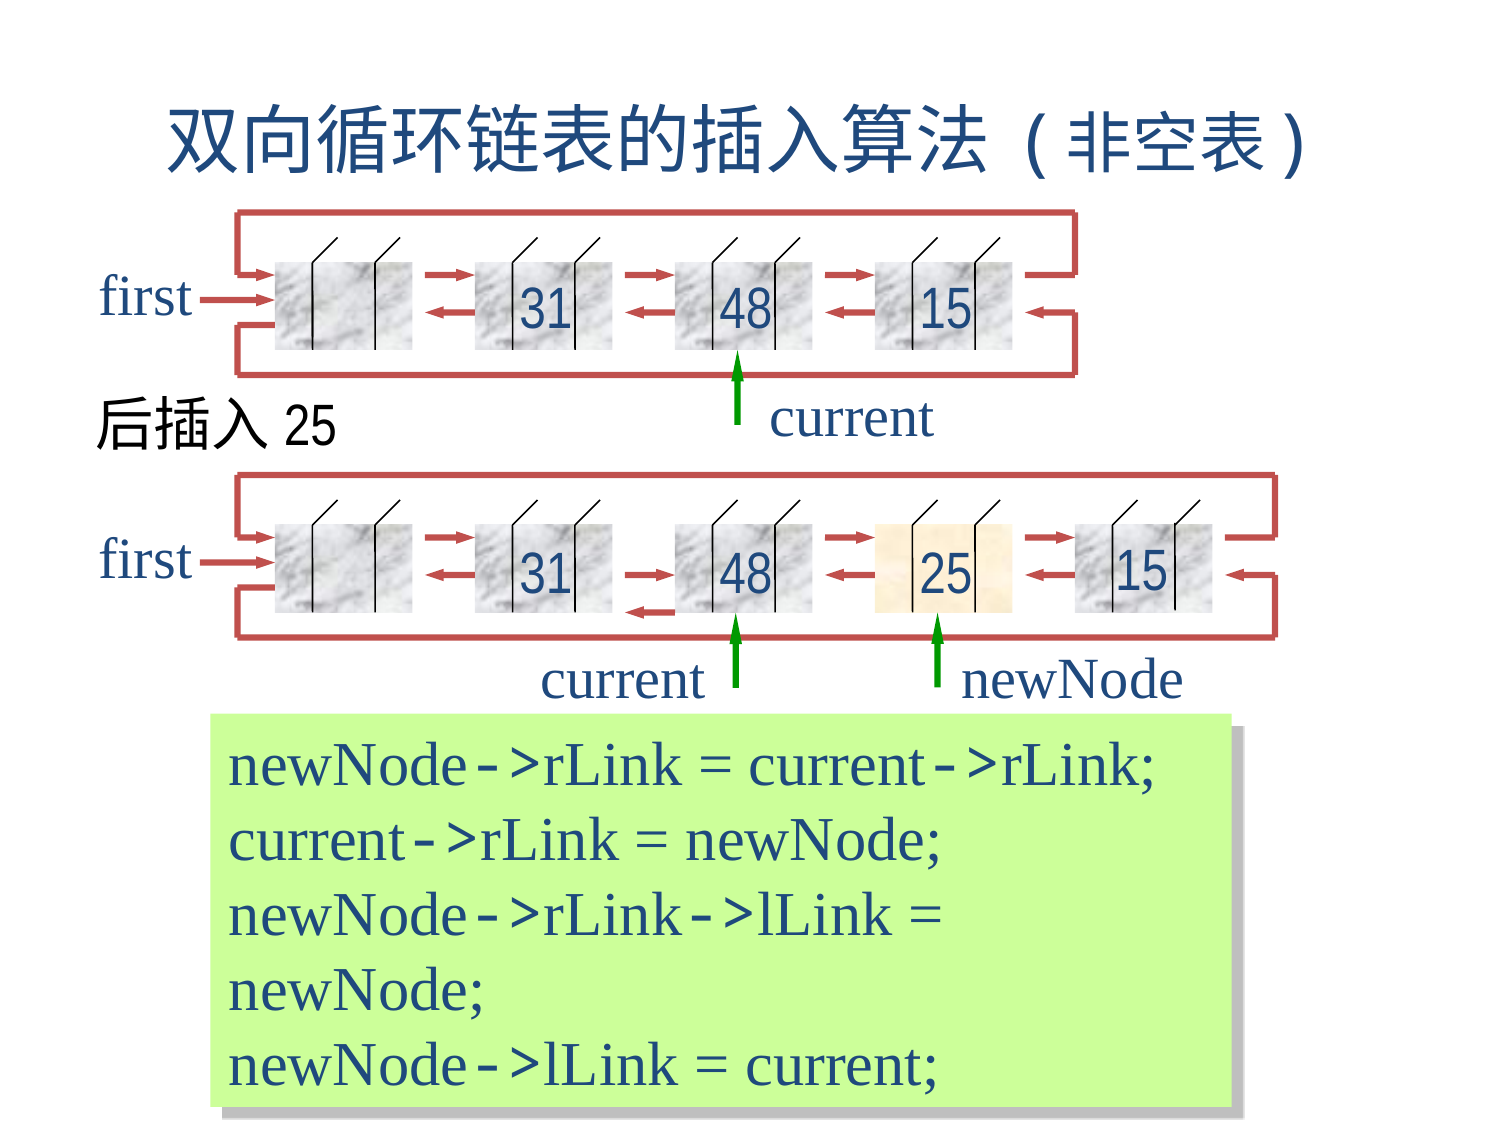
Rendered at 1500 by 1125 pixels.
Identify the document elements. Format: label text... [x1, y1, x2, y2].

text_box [78, 212, 1276, 719]
text_box 双向循环链表的插入算法 (非空表) [147, 83, 1325, 192]
text_box newNode->rLink = current->rLink; current->rLink = newNode; newNode->rLink->lLink = newNode; newNode->lLink = current; [210, 727, 1232, 1107]
